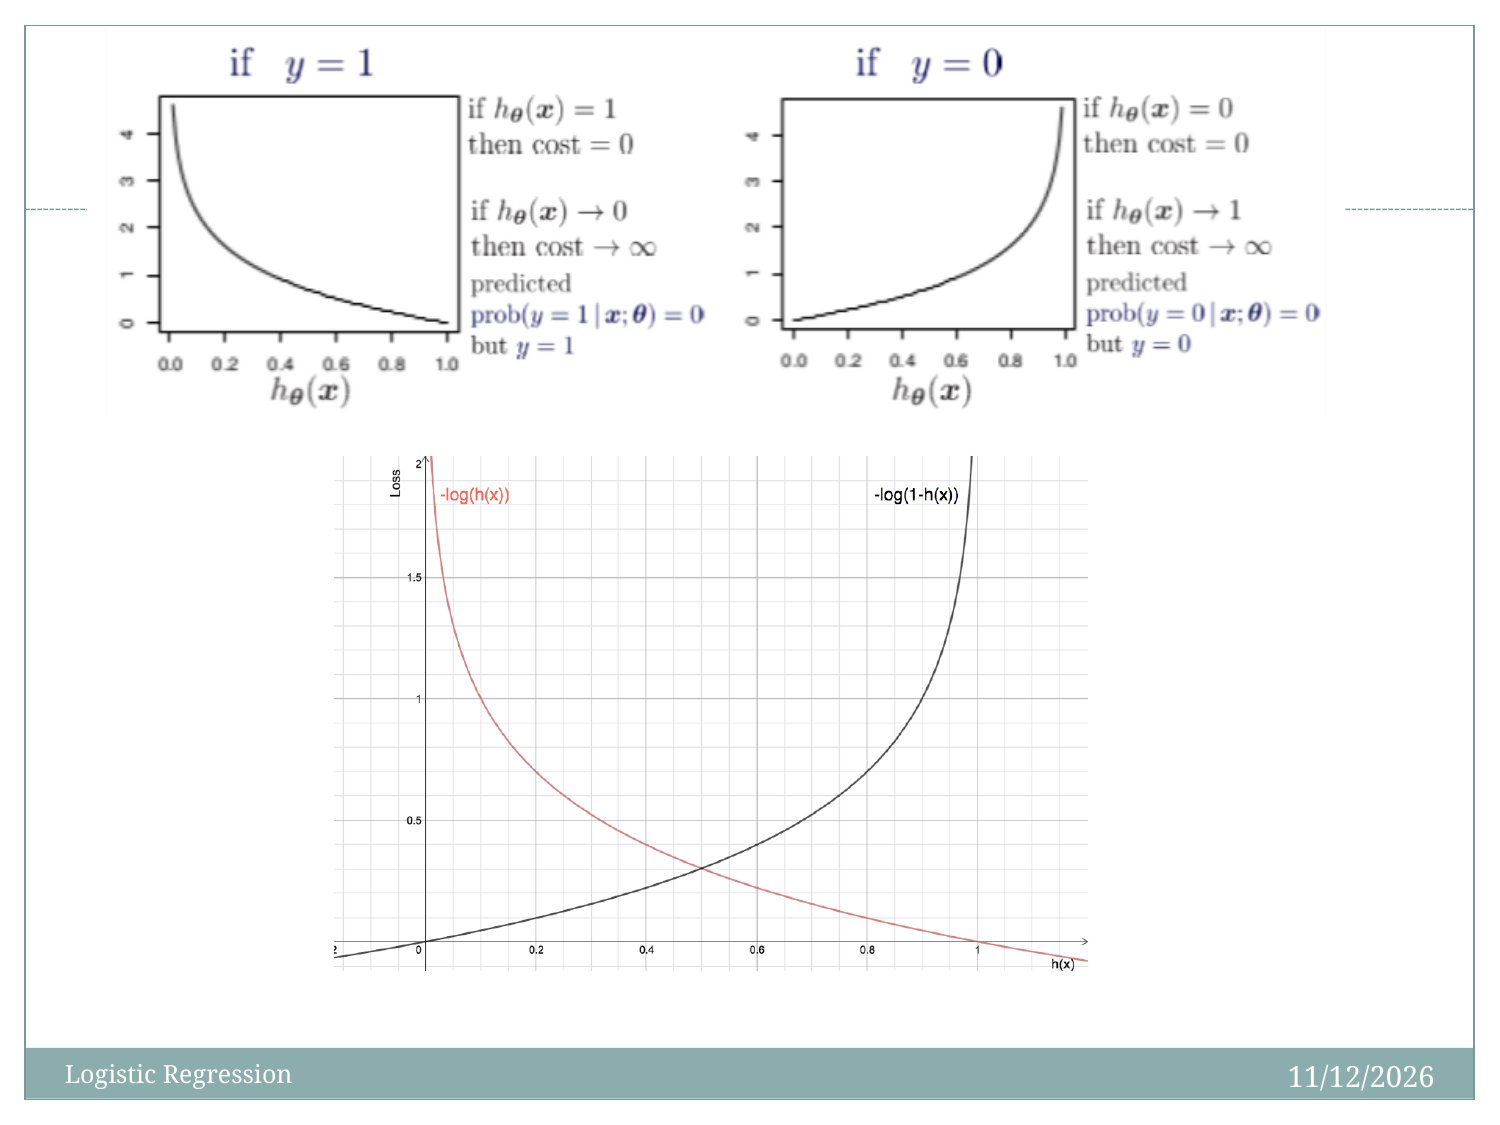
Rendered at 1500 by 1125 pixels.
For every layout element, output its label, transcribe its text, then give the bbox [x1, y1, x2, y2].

footer Logistic Regression [50, 1051, 638, 1112]
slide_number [950, 1050, 1450, 1111]
picture [333, 442, 1097, 971]
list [87, 29, 1344, 419]
